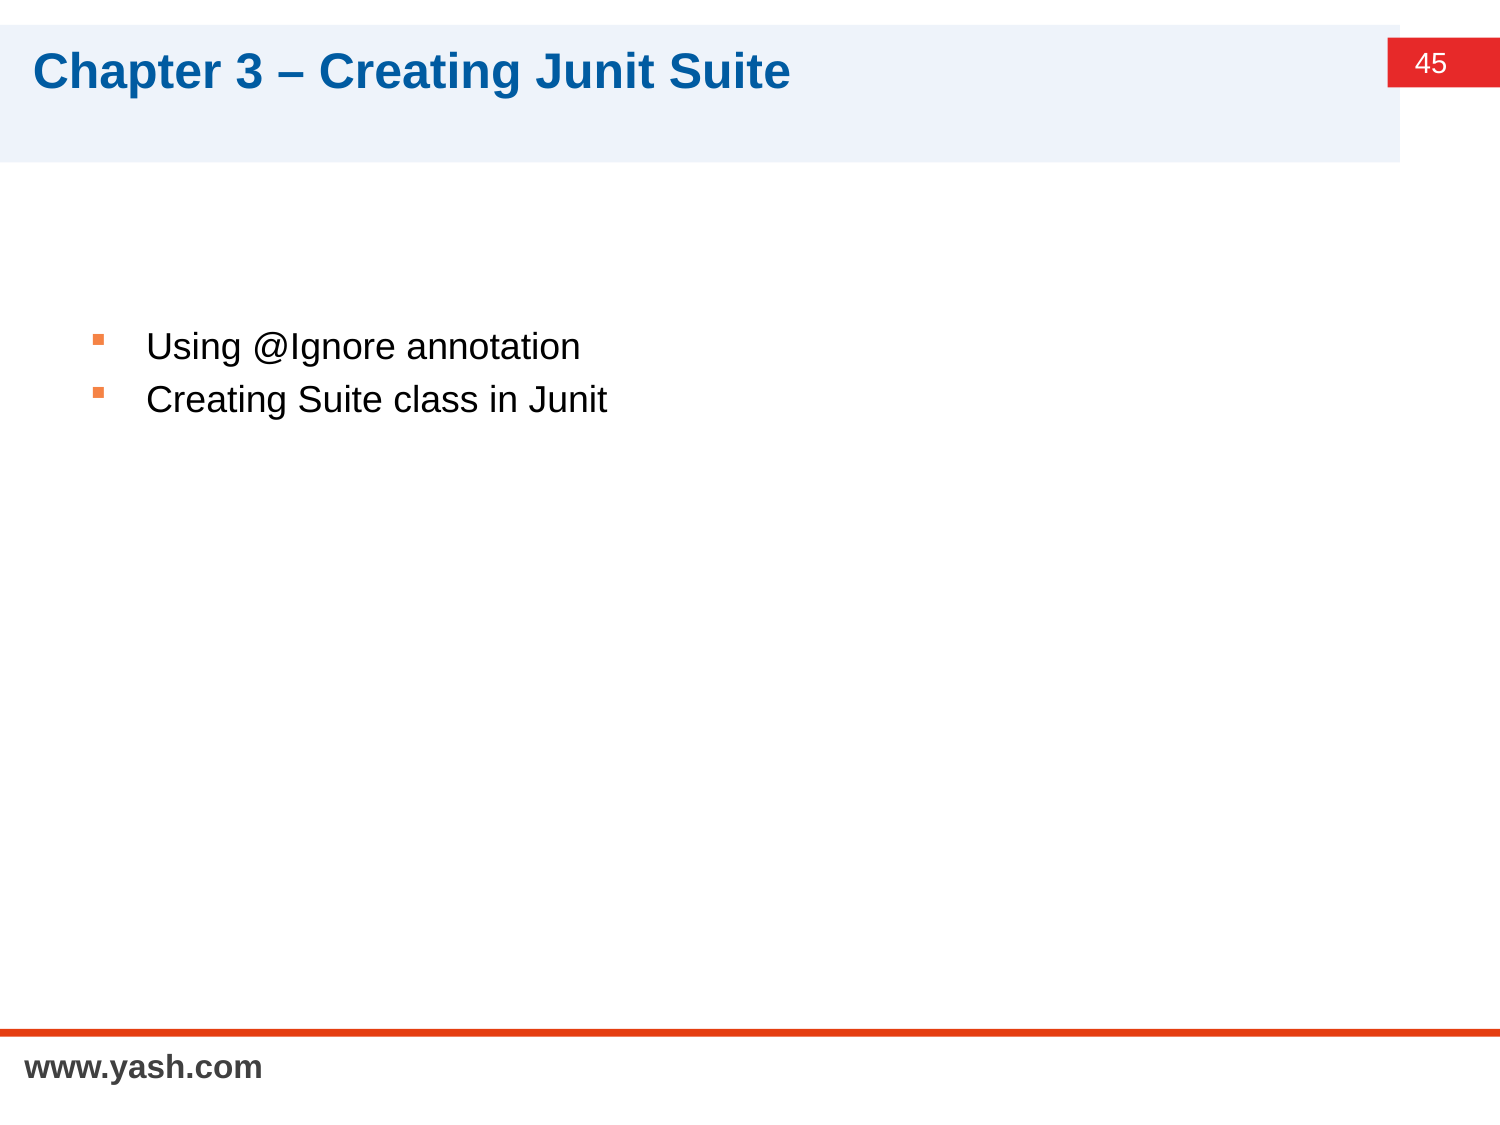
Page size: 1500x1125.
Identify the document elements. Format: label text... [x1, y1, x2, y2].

list Using @Ignore annotation Creating Suite class in Junit [75, 262, 1425, 1005]
title Chapter 3 – Creating Junit Suite [0, 24, 1425, 113]
